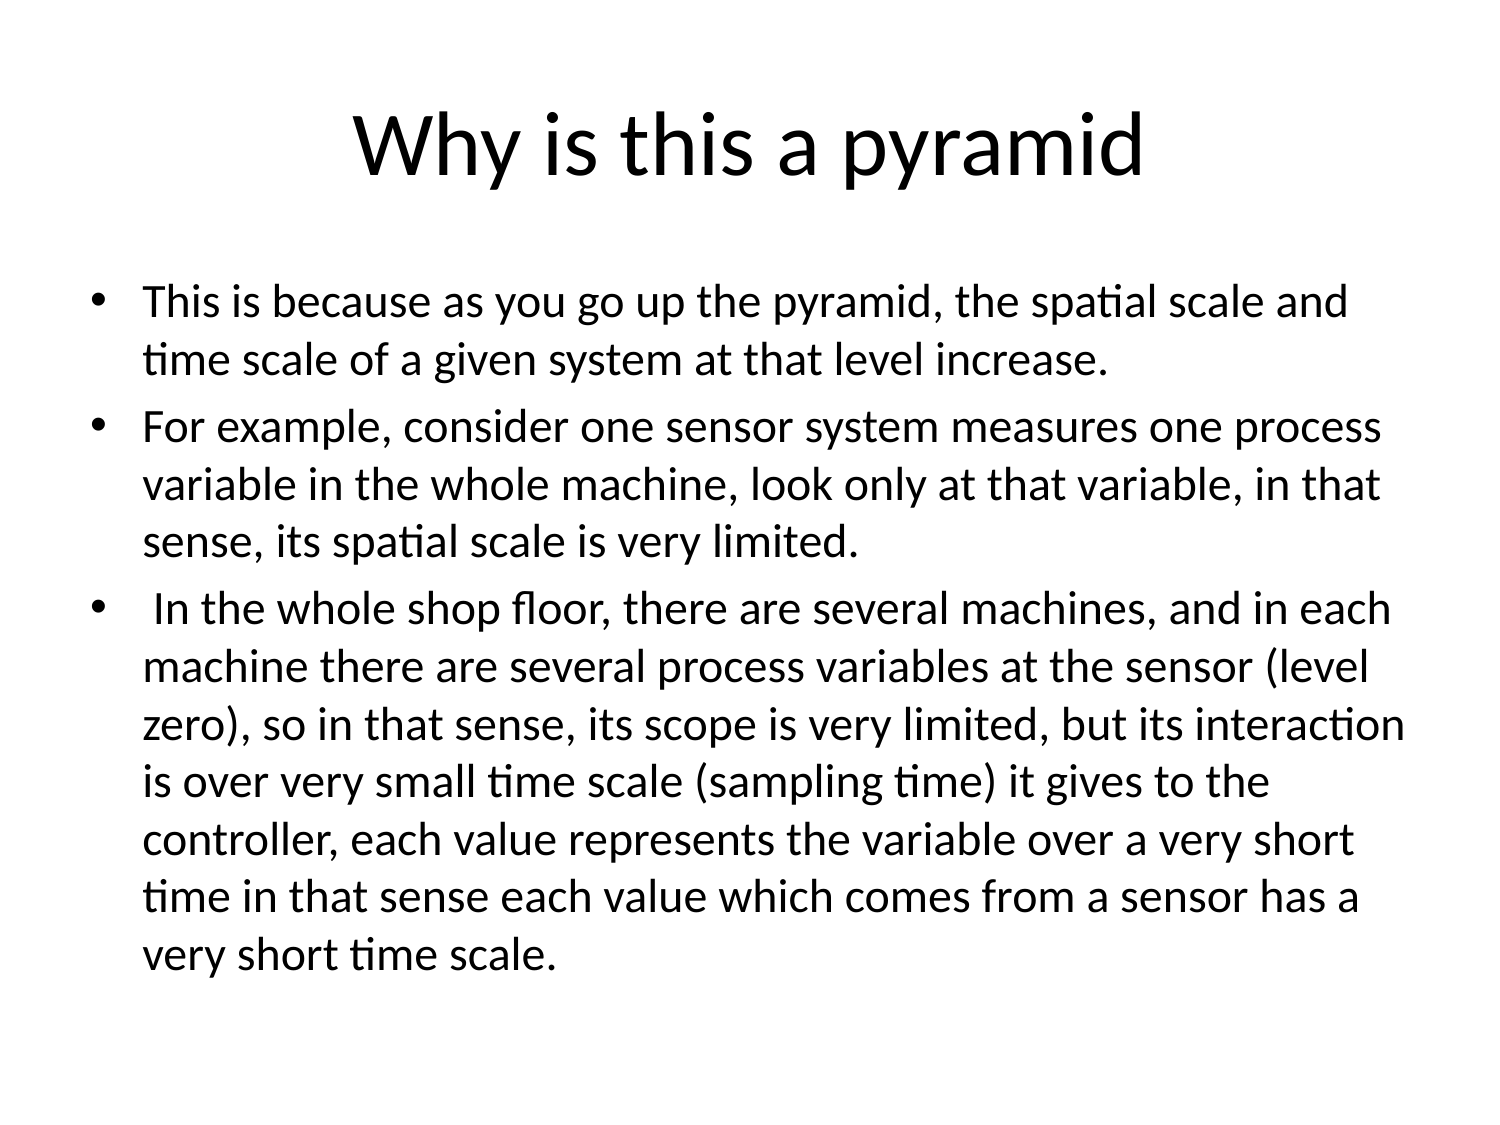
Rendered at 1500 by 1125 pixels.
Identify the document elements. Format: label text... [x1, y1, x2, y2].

list This is because as you go up the pyramid, the spatial scale and time scale of a given system at that level increase. For example, consider one sensor system measures one process variable in the whole machine, look only at that variable, in that sense, its spatial scale is very limited. In the whole shop floor, there are several machines, and in each machine there are several process variables at the sensor (level zero), so in that sense, its scope is very limited, but its interaction is over very small time scale (sampling time) it gives to the controller, each value represents the variable over a very short time in that sense each value which comes from a sensor has a very short time scale. [75, 262, 1425, 1005]
title Why is this a pyramid [75, 45, 1425, 233]
